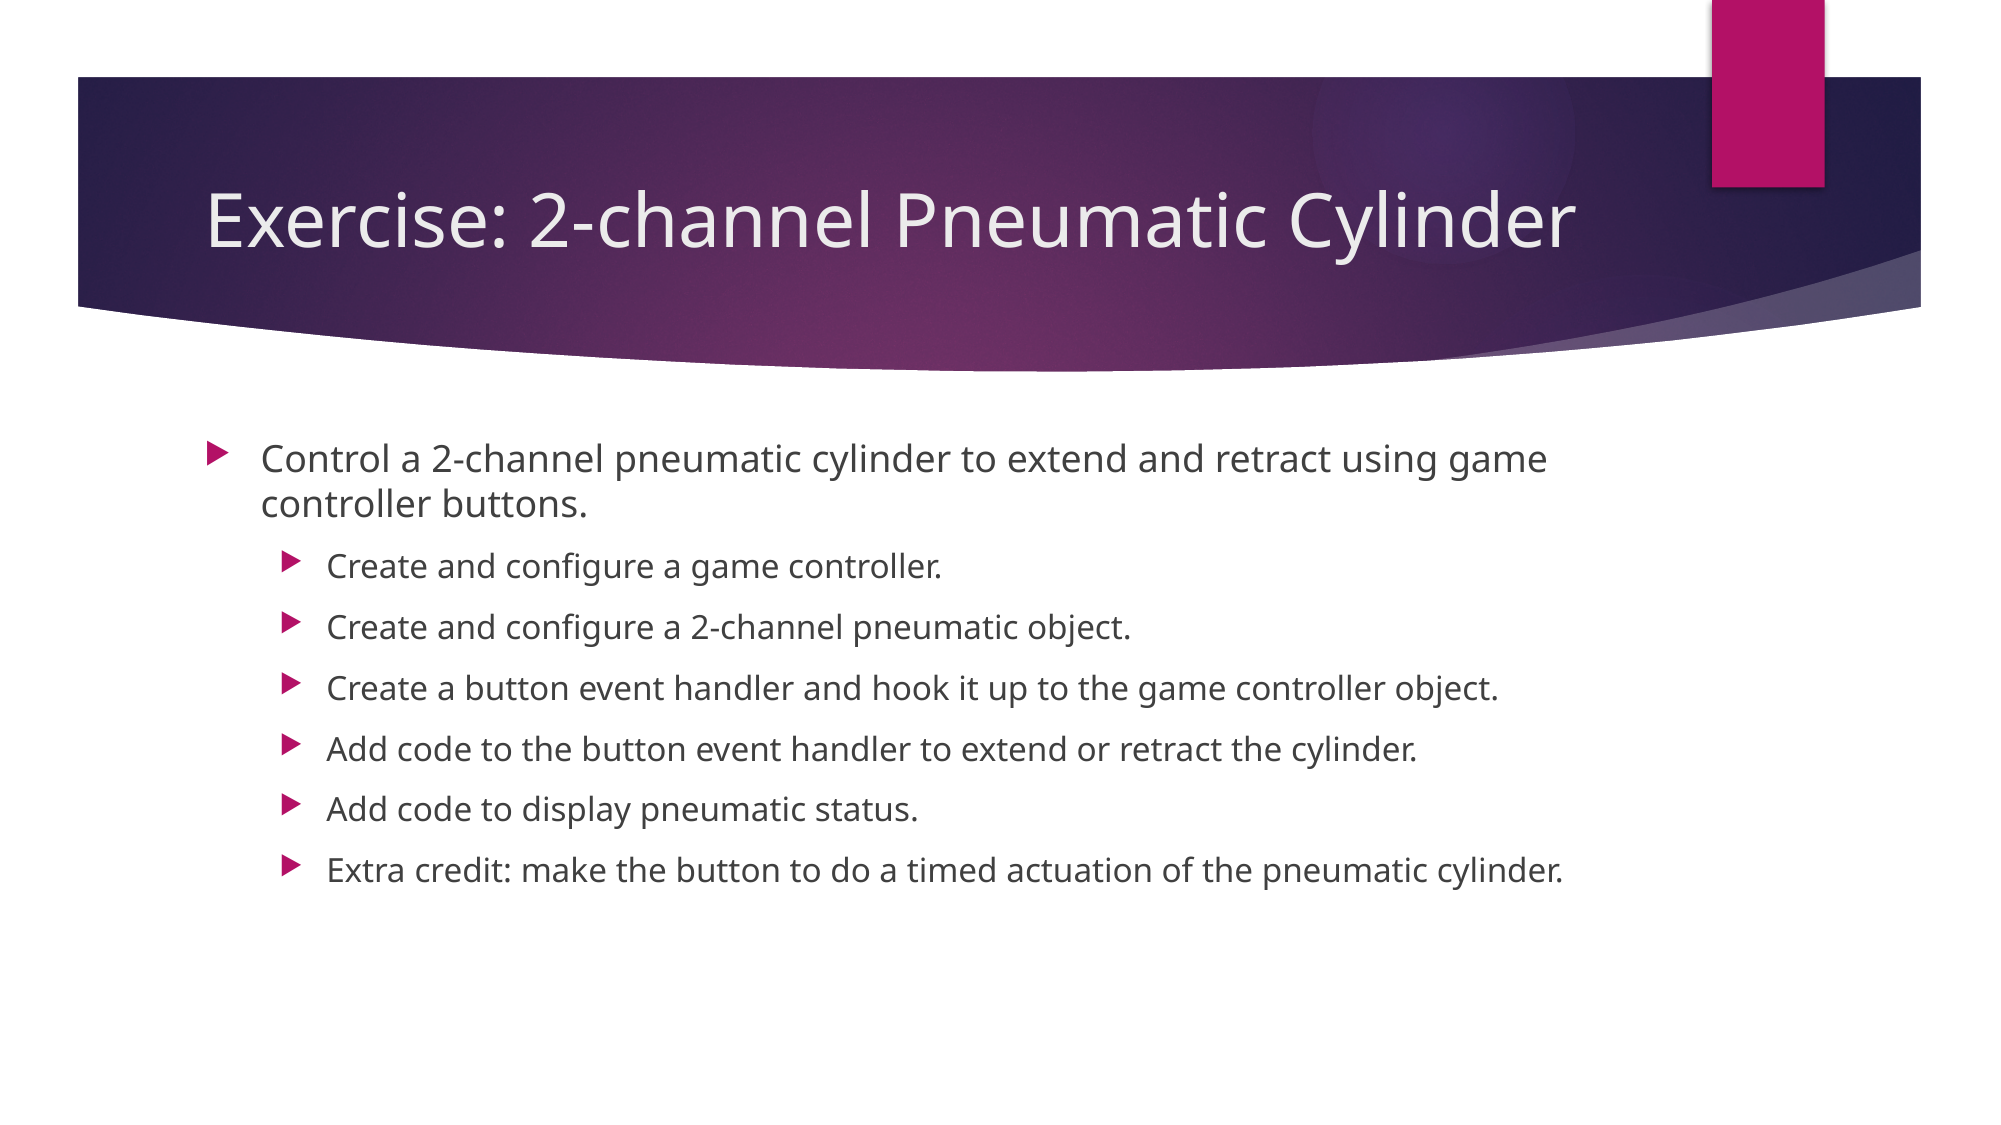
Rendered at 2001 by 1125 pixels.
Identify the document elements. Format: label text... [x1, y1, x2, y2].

title Exercise: 2-channel Pneumatic Cylinder [189, 159, 1692, 276]
list Control a 2-channel pneumatic cylinder to extend and retract using game controller buttons. Create and configure a game controller. Create and configure a 2-channel pneumatic object. Create a button event handler and hook it up to the game controller object. Add code to the button event handler to extend or retract the cylinder. Add code to display pneumatic status. Extra credit: make the button to do a timed actuation of the pneumatic cylinder. [189, 427, 1638, 988]
